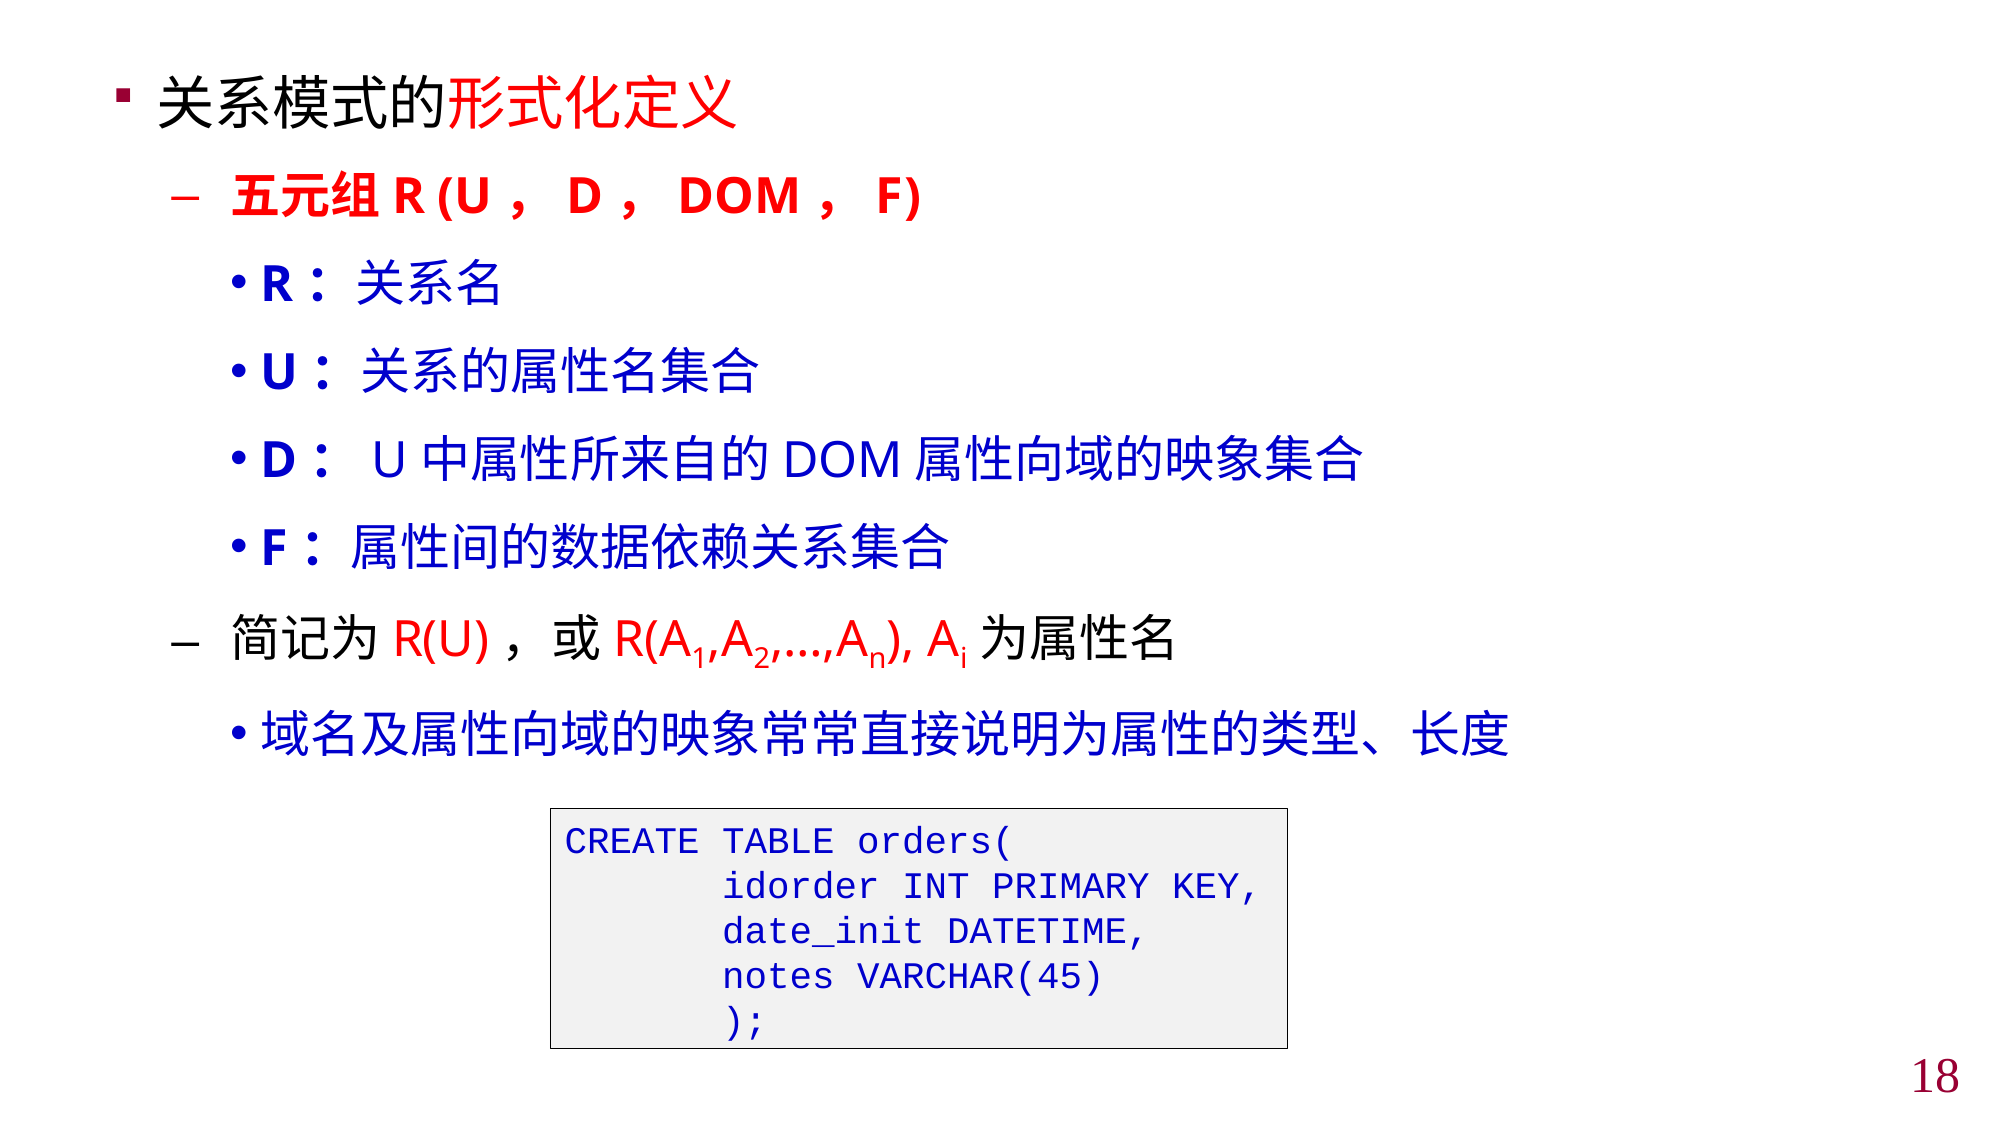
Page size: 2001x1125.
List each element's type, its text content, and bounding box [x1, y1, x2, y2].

text_box CREATE TABLE orders( idorder INT PRIMARY KEY, date_init DATETIME, notes VARCHAR(45) ); [549, 808, 1288, 1049]
list 关系模式的形式化定义 五元组R (U，D，DOM，F) R：关系名 U：关系的属性名集合 D：U中属性所来自的DOM属性向域的映象集合 F：属性间的数据依赖关系集合 简记为R(U)，或R(A1,A2,…,An), Ai为属性名 域名及属性向域的映象常常直接说明为属性的类型、长度 [97, 37, 1904, 1073]
slide_number 17 [1550, 1048, 1975, 1096]
